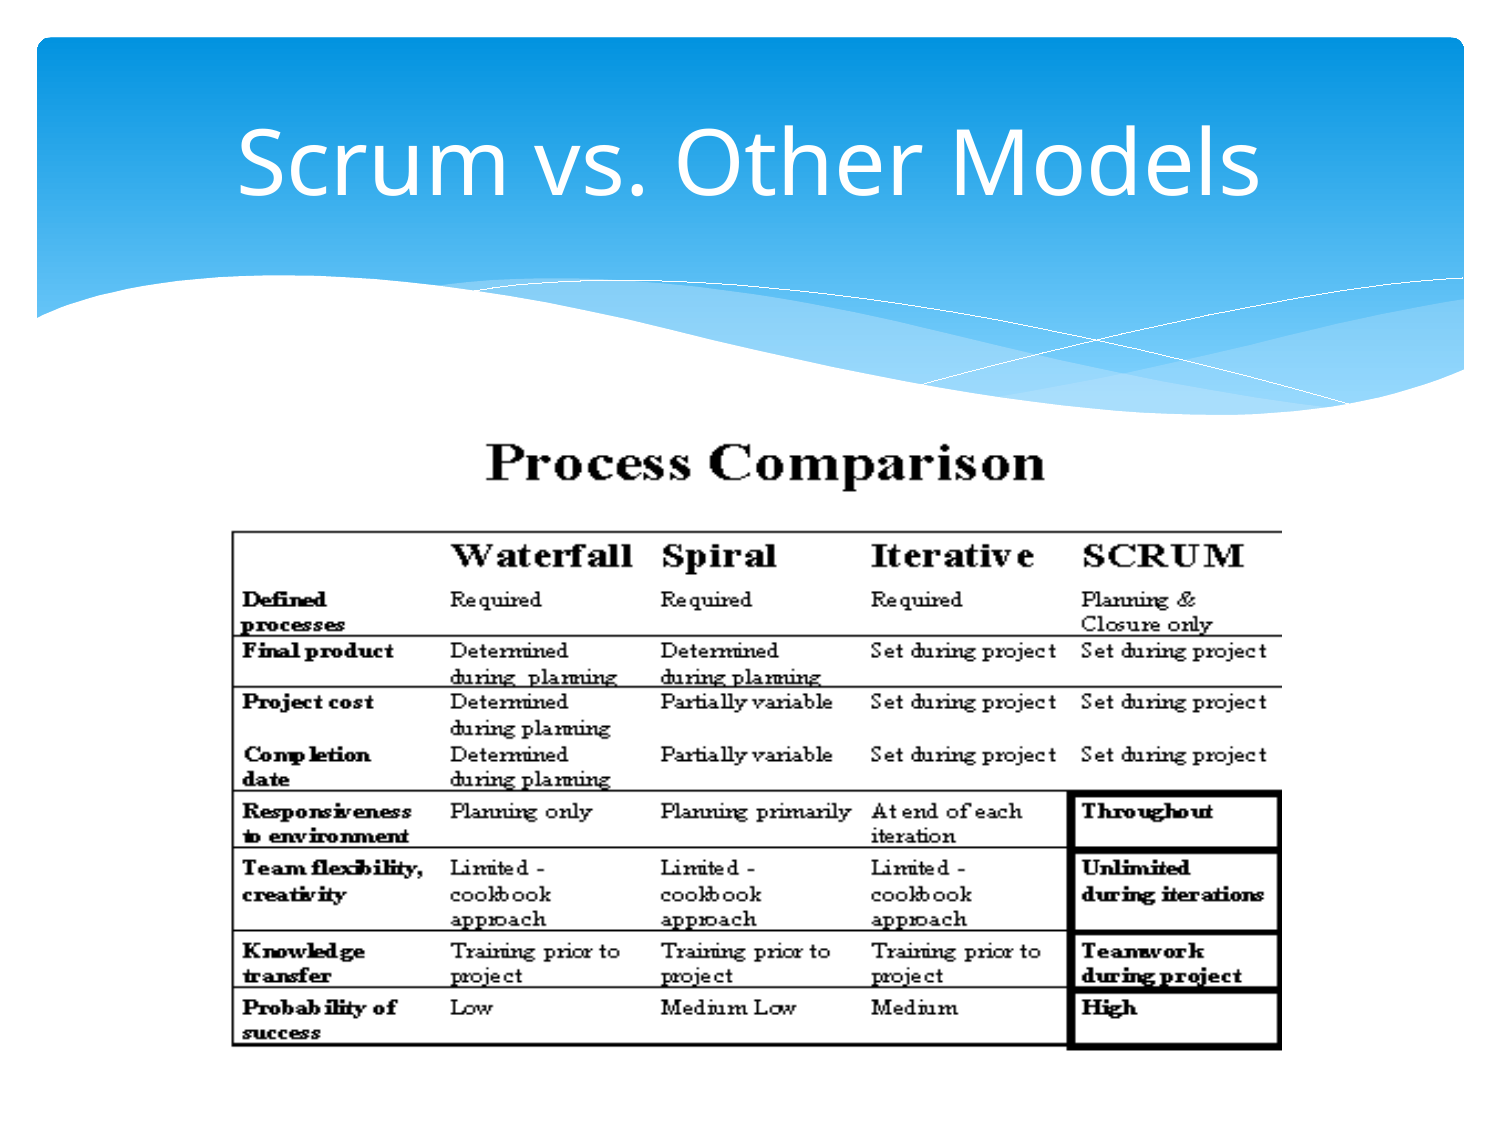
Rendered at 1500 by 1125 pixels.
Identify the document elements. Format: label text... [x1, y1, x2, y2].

title Scrum vs. Other Models [75, 55, 1425, 261]
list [229, 420, 1282, 1083]
